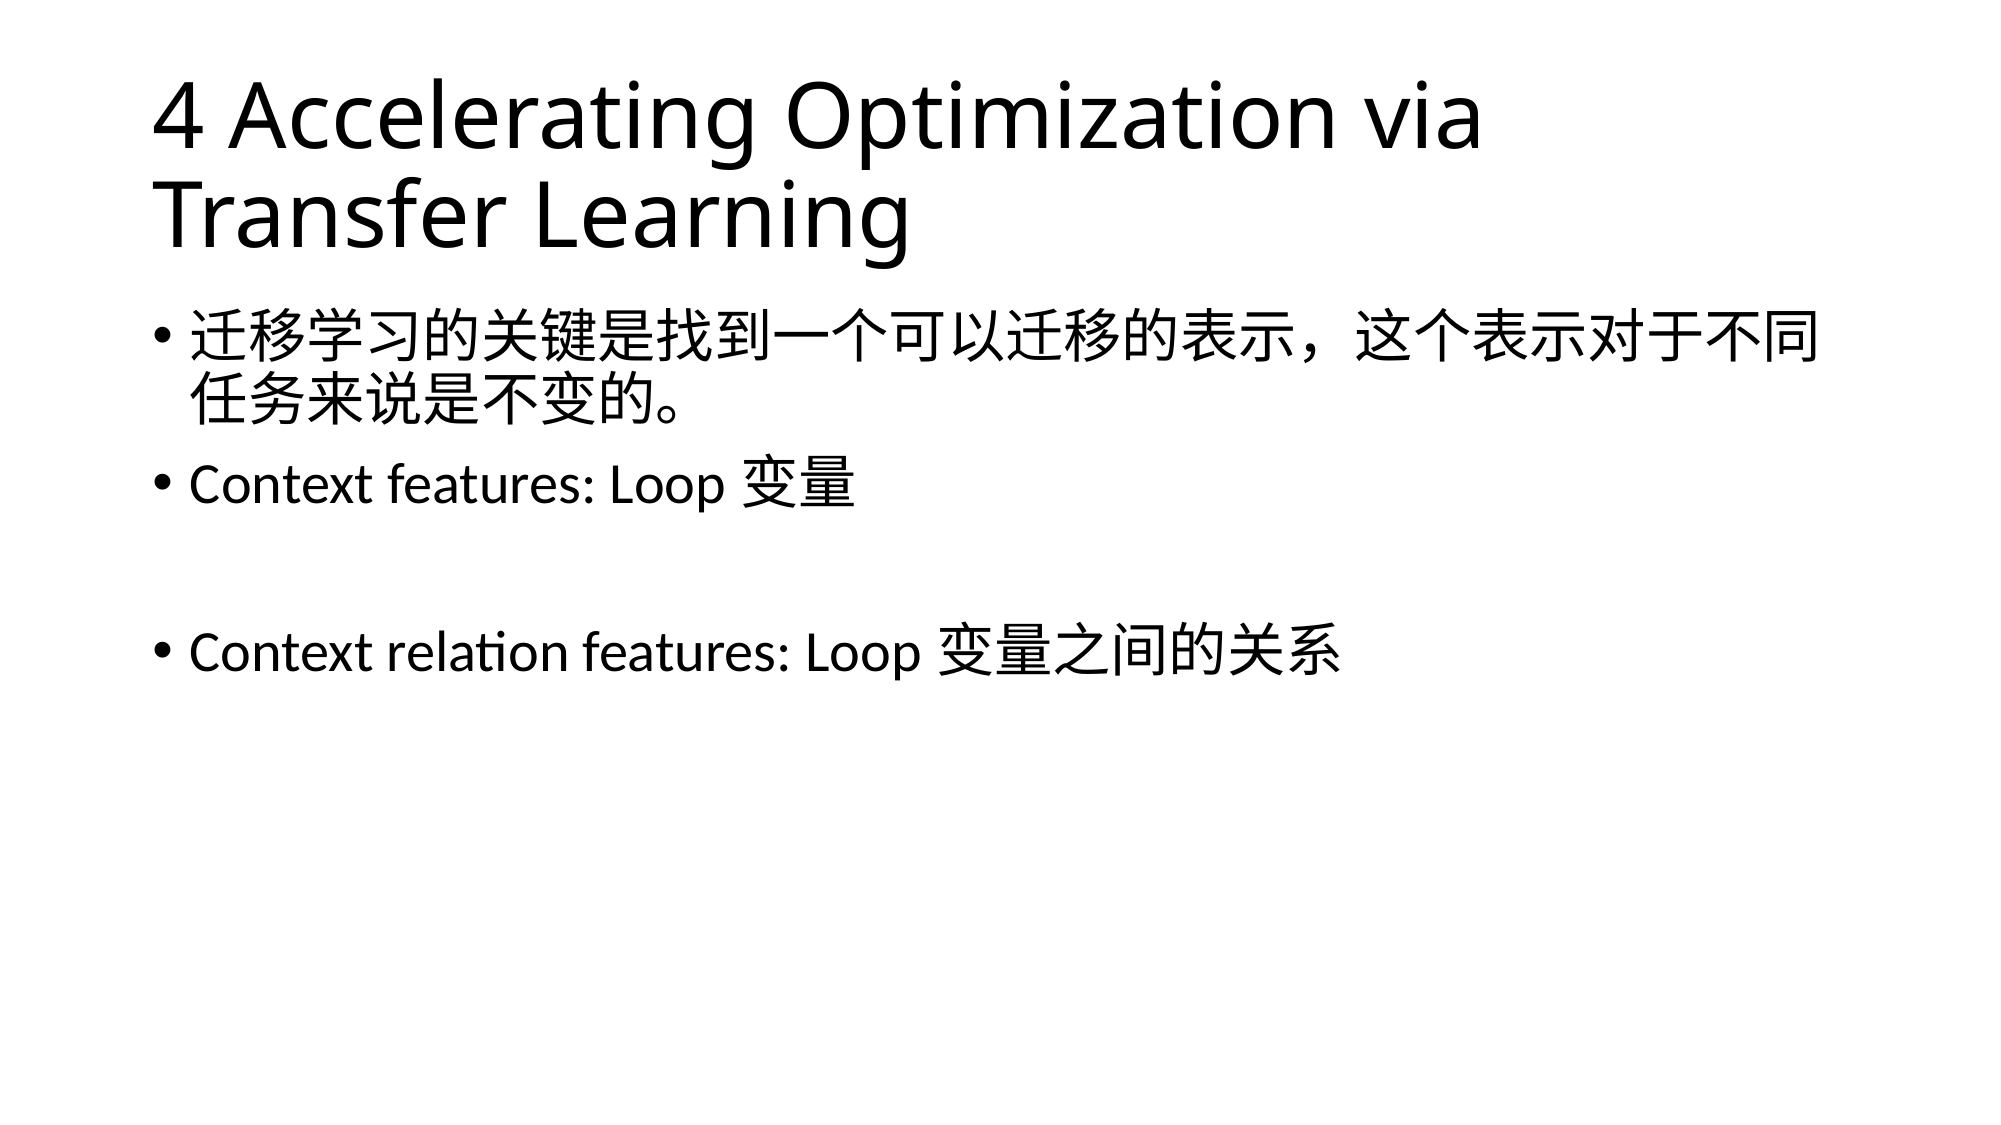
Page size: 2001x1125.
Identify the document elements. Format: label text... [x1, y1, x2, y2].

list 迁移学习的关键是找到一个可以迁移的表示，这个表示对于不同任务来说是不变的。 Context features: Loop变量 Context relation features: Loop变量之间的关系 [137, 299, 1863, 1014]
title 4 Accelerating Optimization via Transfer Learning [137, 59, 1863, 278]
